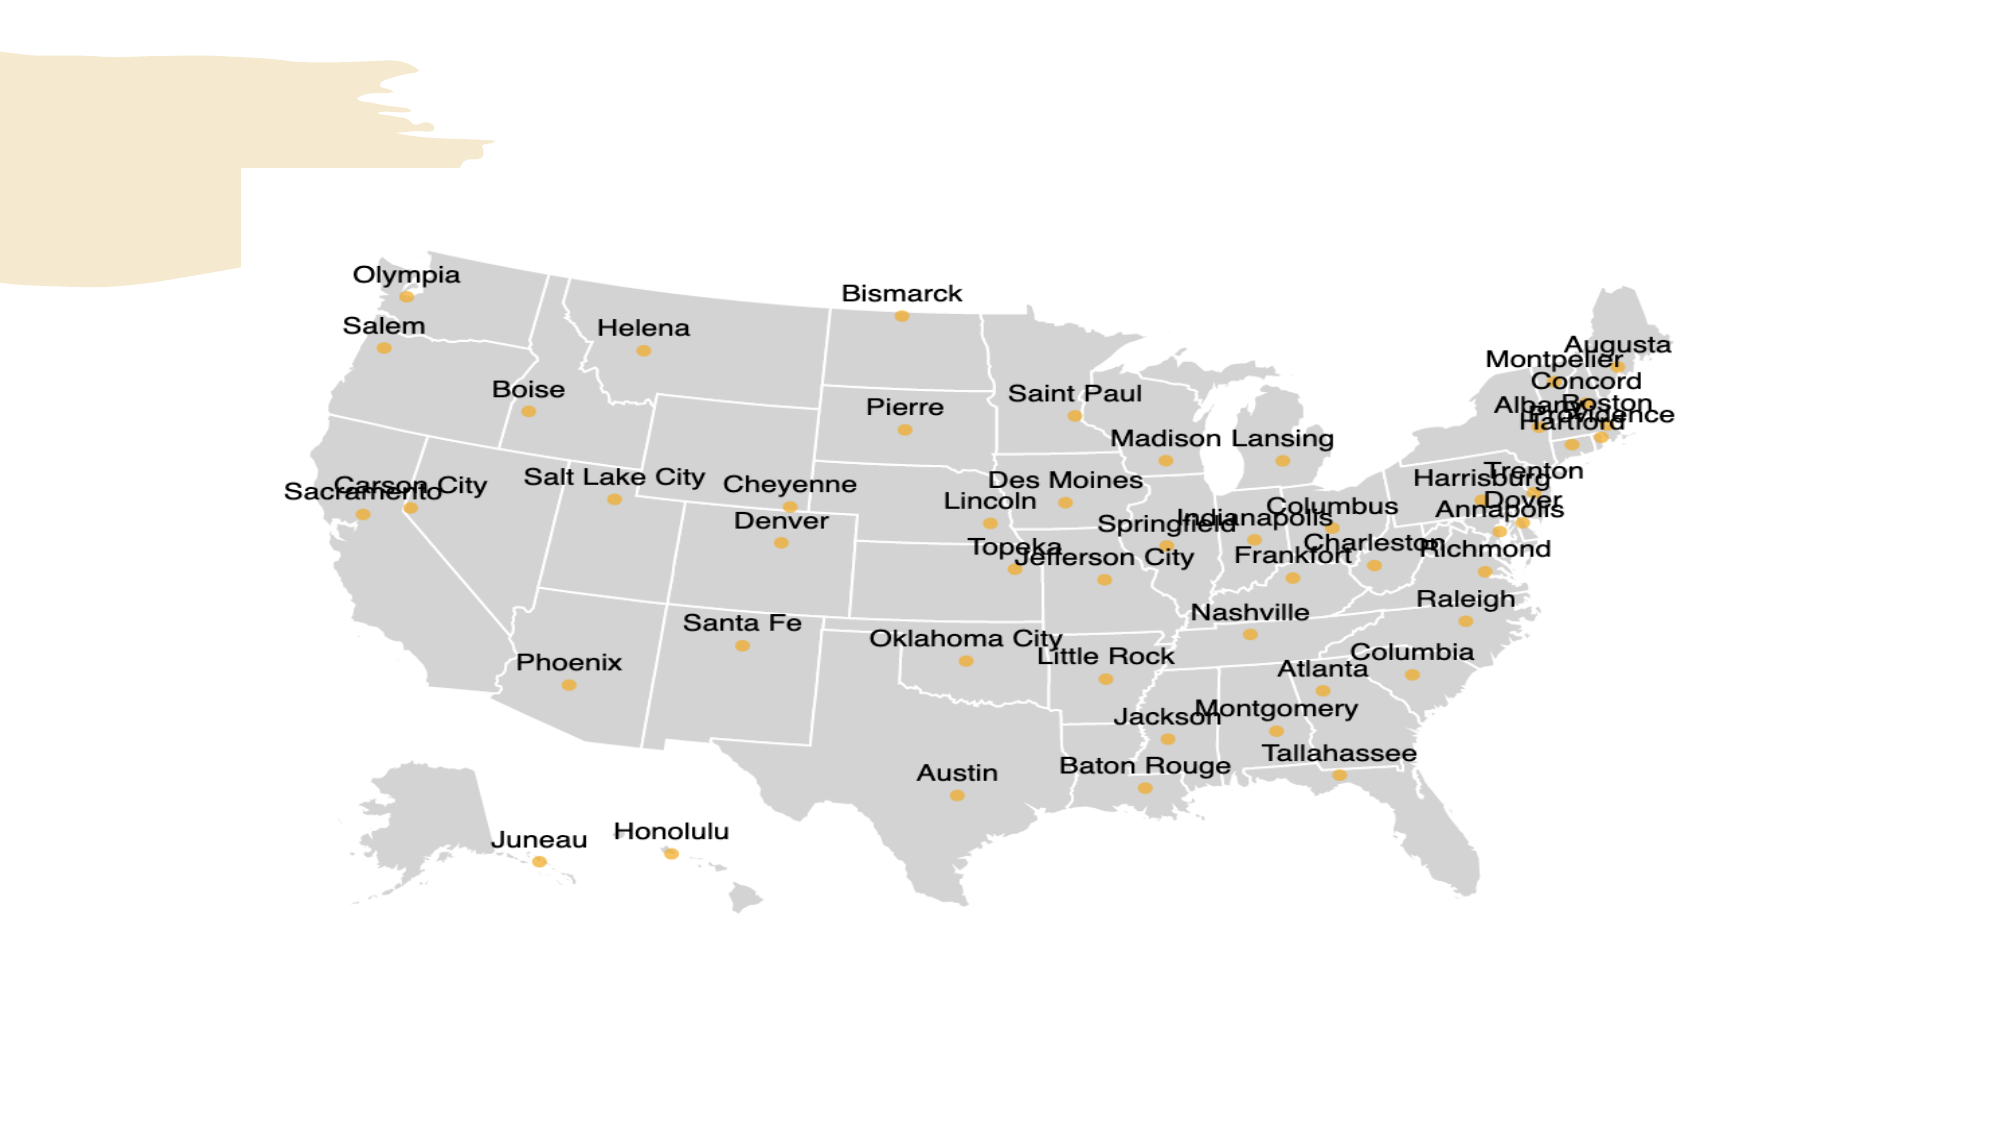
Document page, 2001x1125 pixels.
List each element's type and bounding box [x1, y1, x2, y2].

picture [241, 168, 1786, 957]
